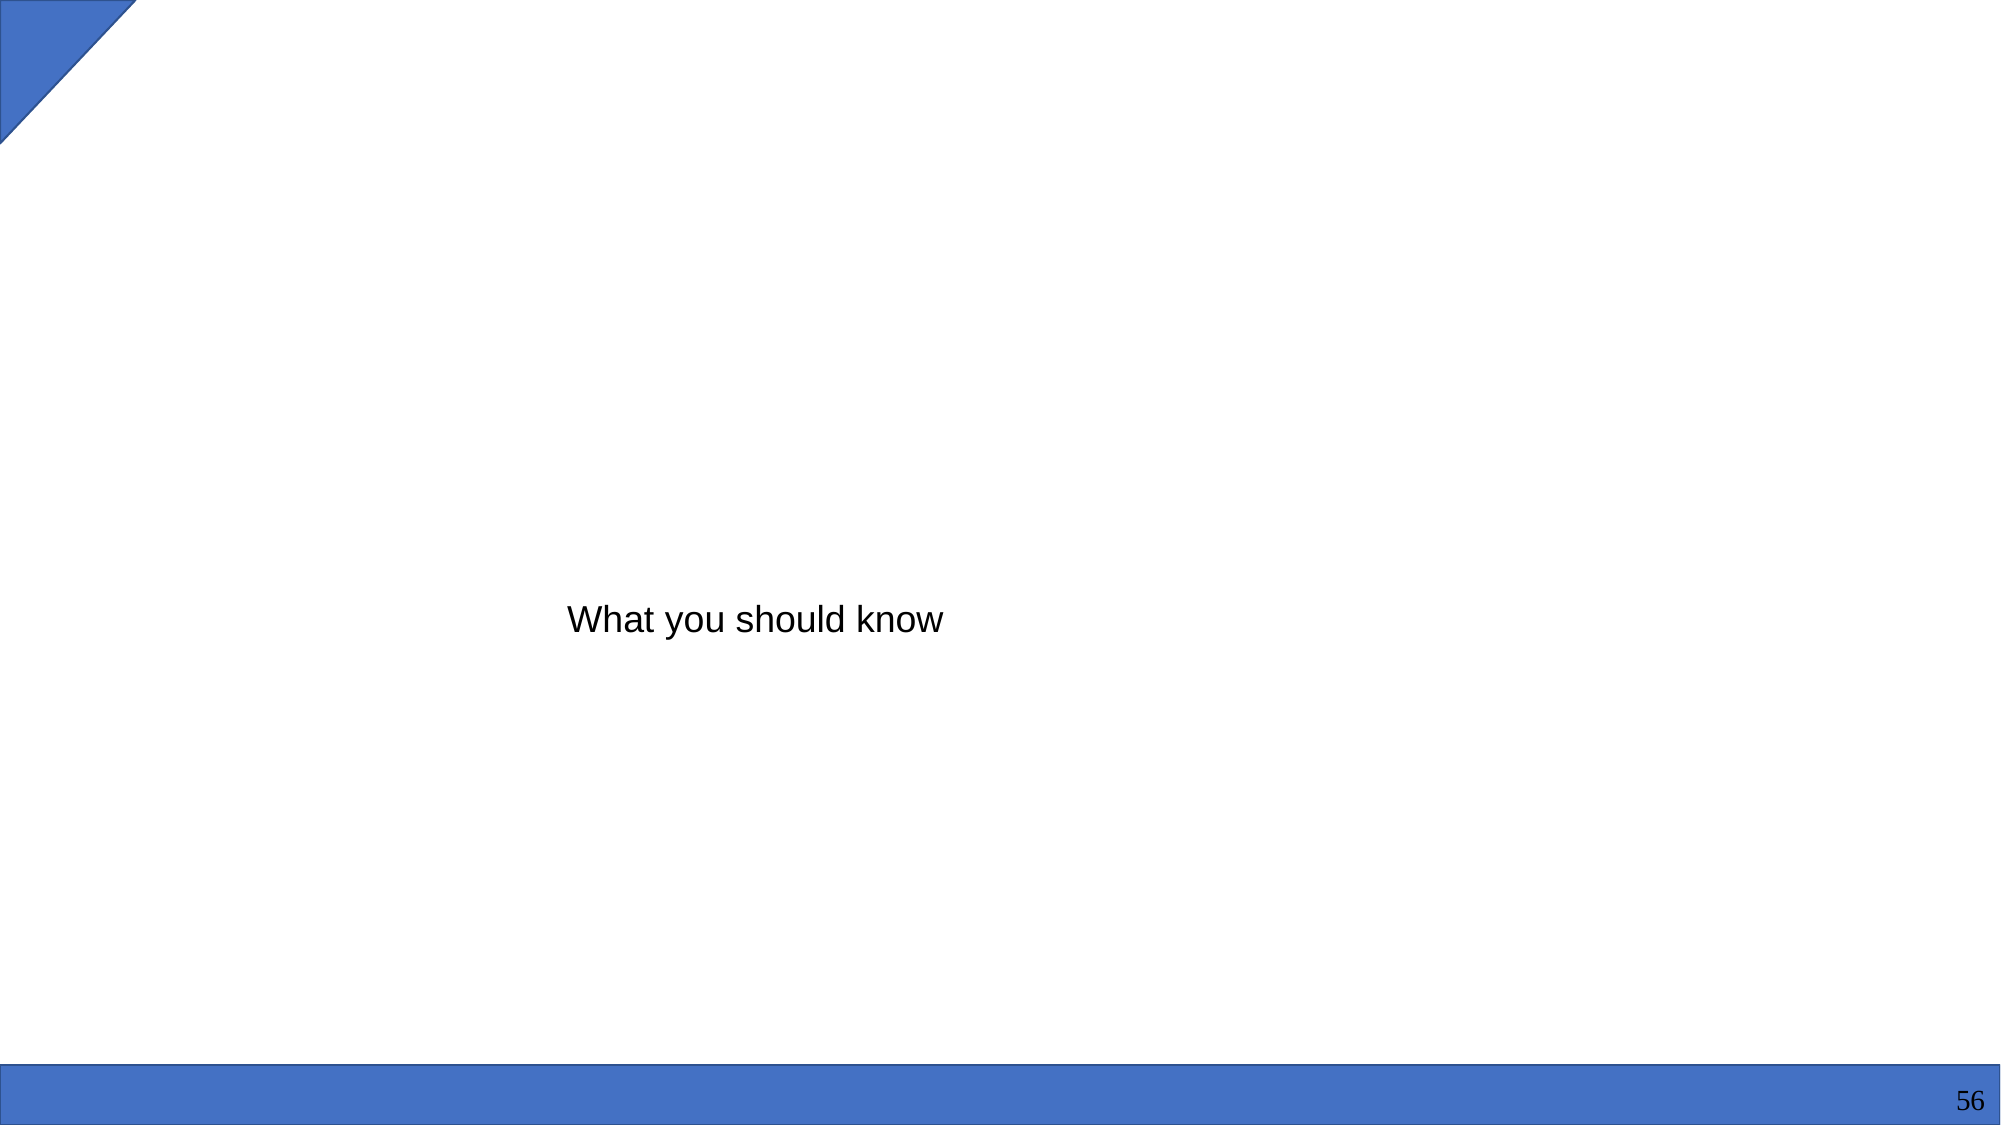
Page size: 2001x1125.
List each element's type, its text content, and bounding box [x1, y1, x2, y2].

text_box What you should know [552, 587, 959, 648]
slide_number 56 [1524, 1072, 1985, 1125]
